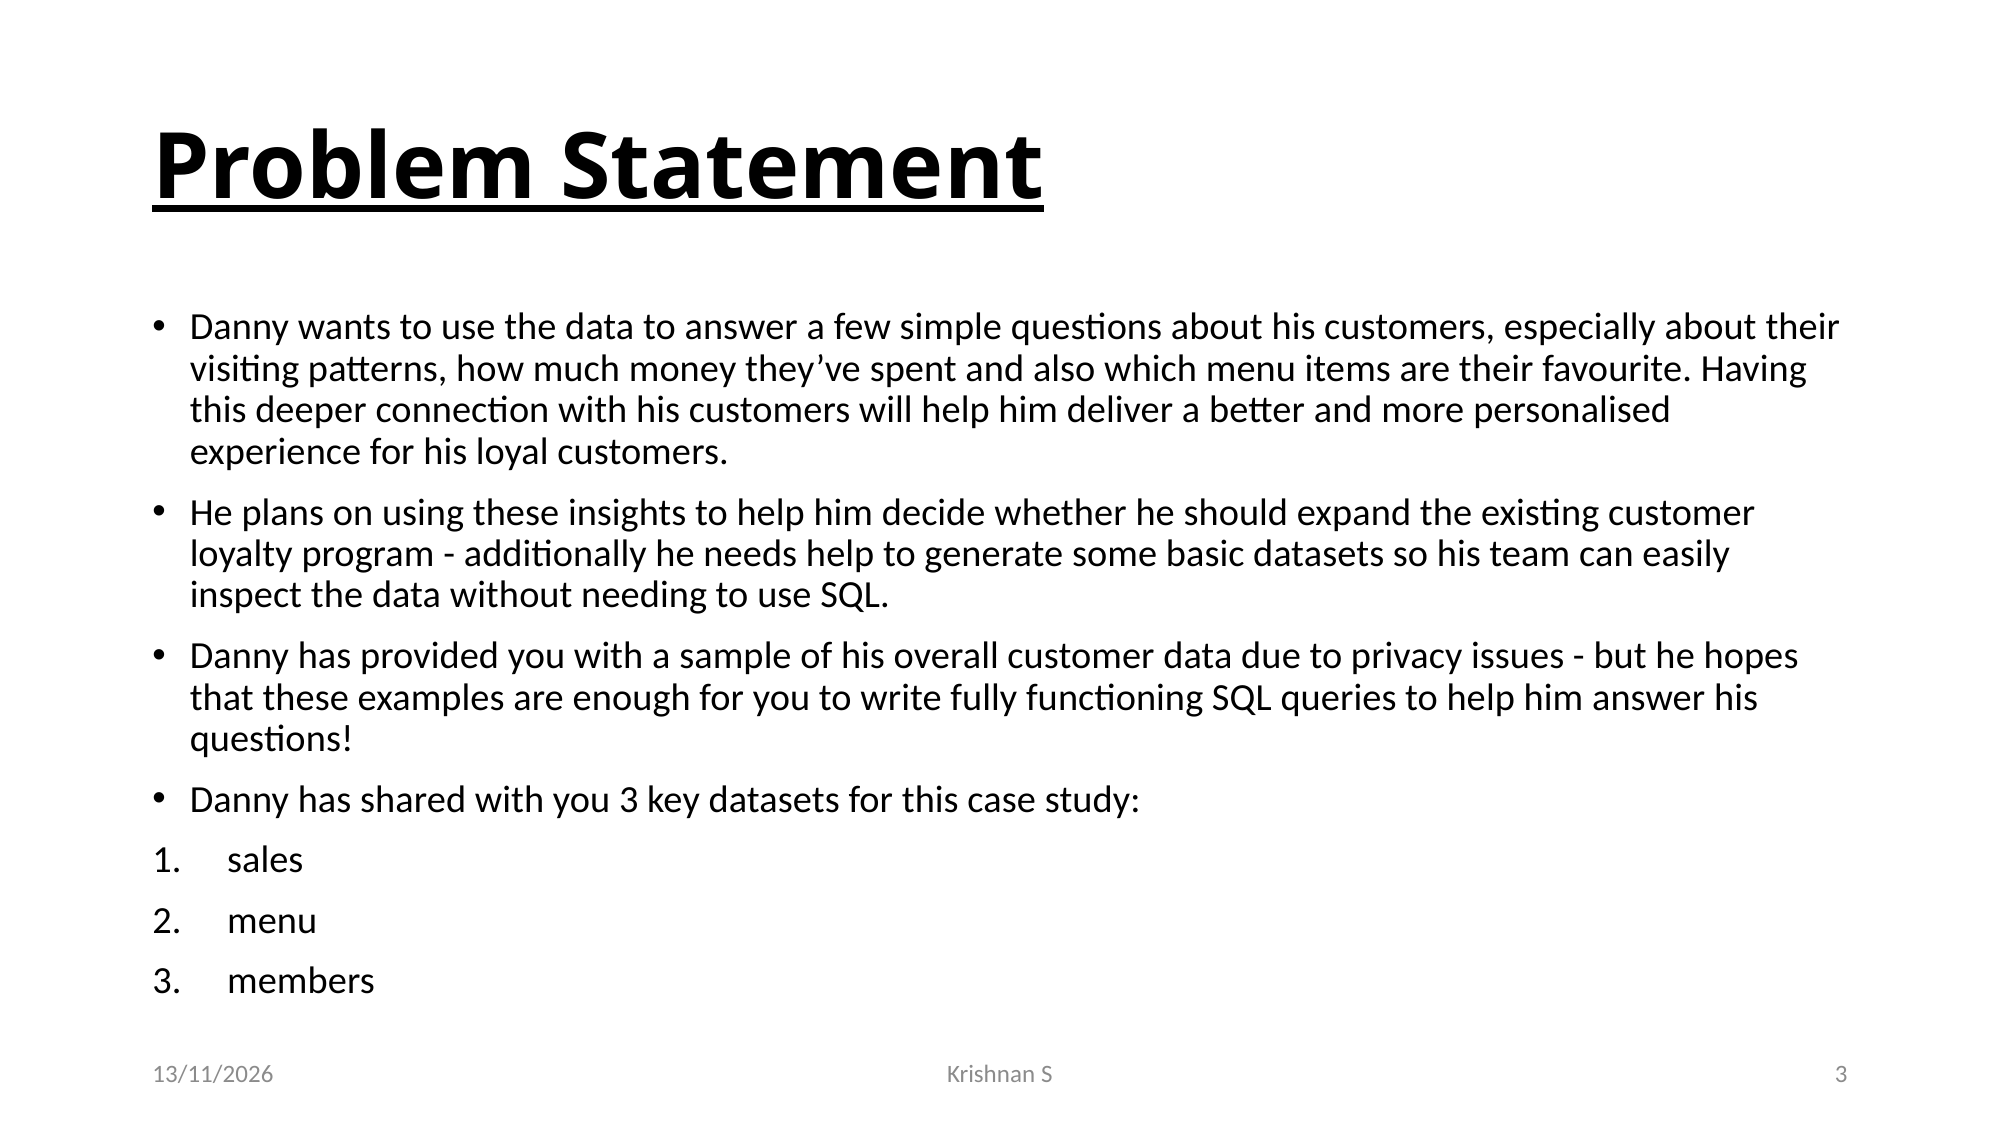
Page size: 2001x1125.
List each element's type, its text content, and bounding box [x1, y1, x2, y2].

list Danny wants to use the data to answer a few simple questions about his customers, especially about their visiting patterns, how much money they’ve spent and also which menu items are their favourite. Having this deeper connection with his customers will help him deliver a better and more personalised experience for his loyal customers. He plans on using these insights to help him decide whether he should expand the existing customer loyalty program - additionally he needs help to generate some basic datasets so his team can easily inspect the data without needing to use SQL. Danny has provided you with a sample of his overall customer data due to privacy issues - but he hopes that these examples are enough for you to write fully functioning SQL queries to help him answer his questions! Danny has shared with you 3 key datasets for this case study: sales menu members [137, 299, 1863, 1014]
title Problem Statement [137, 59, 1863, 278]
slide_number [137, 1042, 588, 1103]
footer Krishnan S [662, 1042, 1338, 1103]
slide_number 3 [1412, 1042, 1863, 1103]
